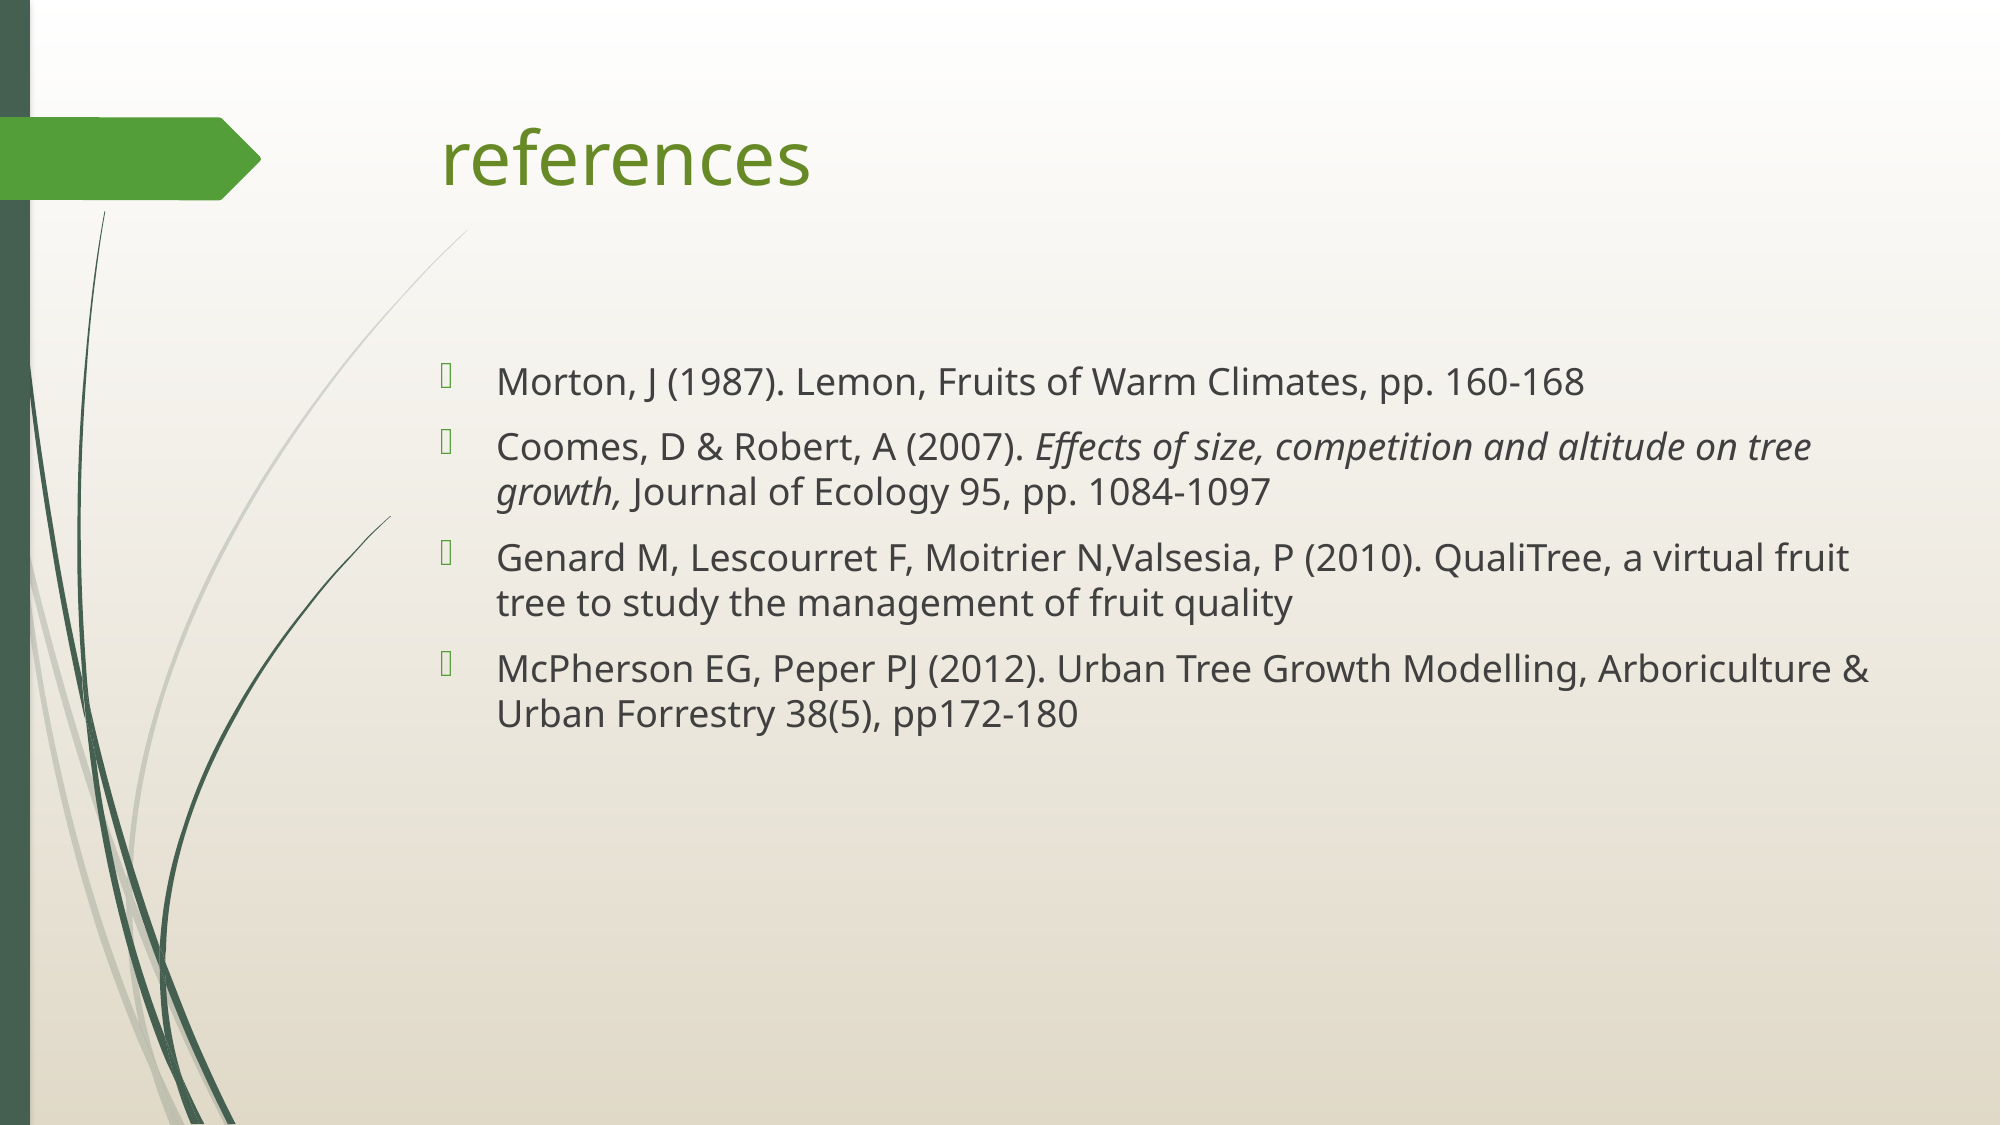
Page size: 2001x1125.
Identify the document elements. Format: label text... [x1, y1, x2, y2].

title references [425, 102, 1888, 313]
list Morton, J (1987). Lemon, Fruits of Warm Climates, pp. 160-168 Coomes, D & Robert, A (2007). Effects of size, competition and altitude on tree growth, Journal of Ecology 95, pp. 1084-1097 Genard M, Lescourret F, Moitrier N,Valsesia, P (2010). QualiTree, a virtual fruit tree to study the management of fruit quality McPherson EG, Peper PJ (2012). Urban Tree Growth Modelling, Arboriculture & Urban Forrestry 38(5), pp172-180 [424, 350, 1888, 970]
